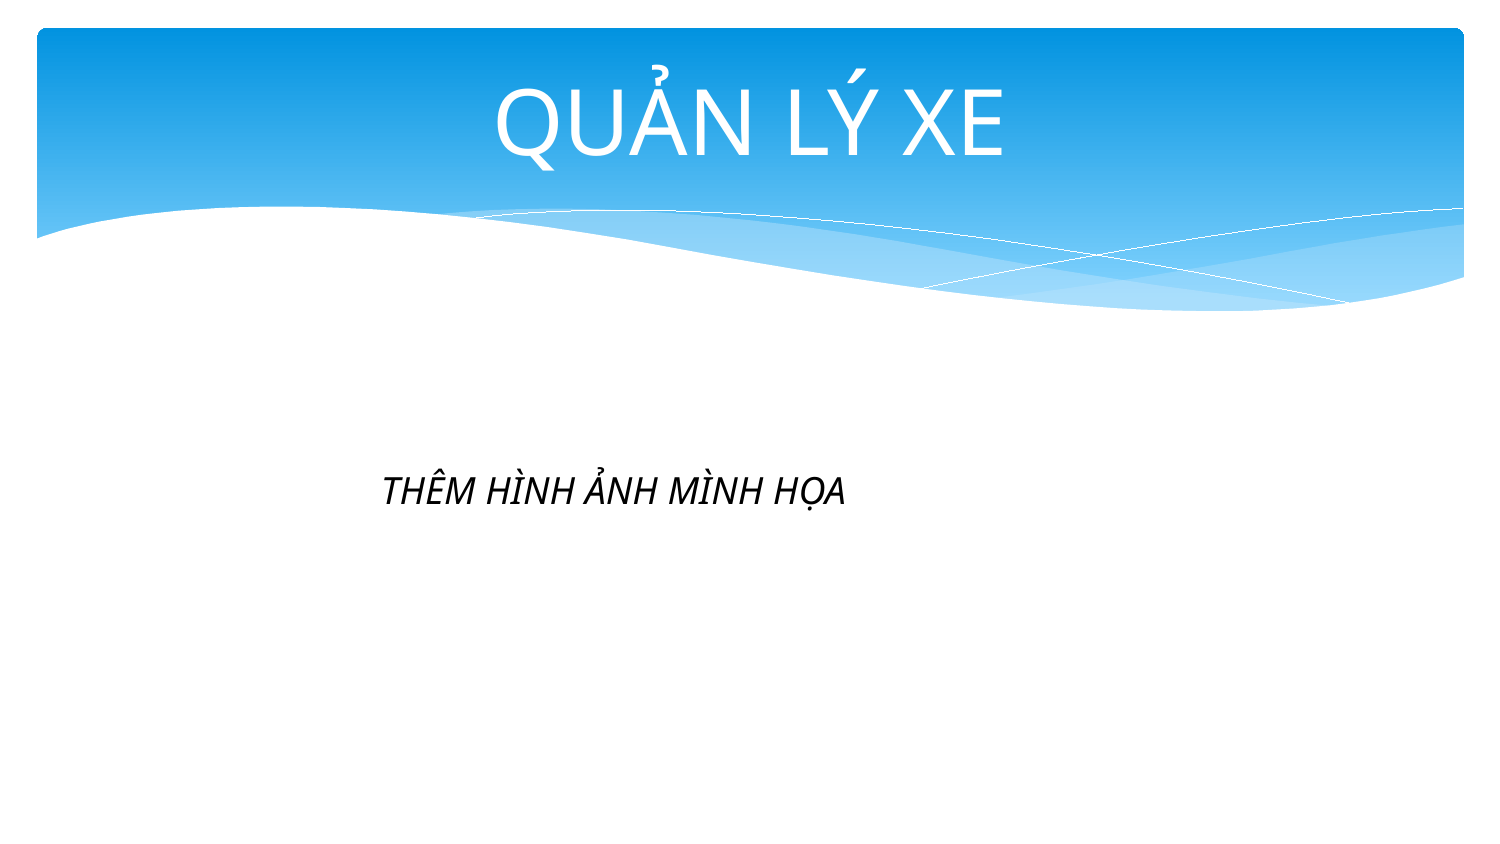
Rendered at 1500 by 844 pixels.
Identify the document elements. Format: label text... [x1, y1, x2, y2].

text_box THÊM HÌNH ẢNH MÌNH HỌA [366, 459, 861, 520]
title QUẢN LÝ XE [75, 41, 1425, 196]
